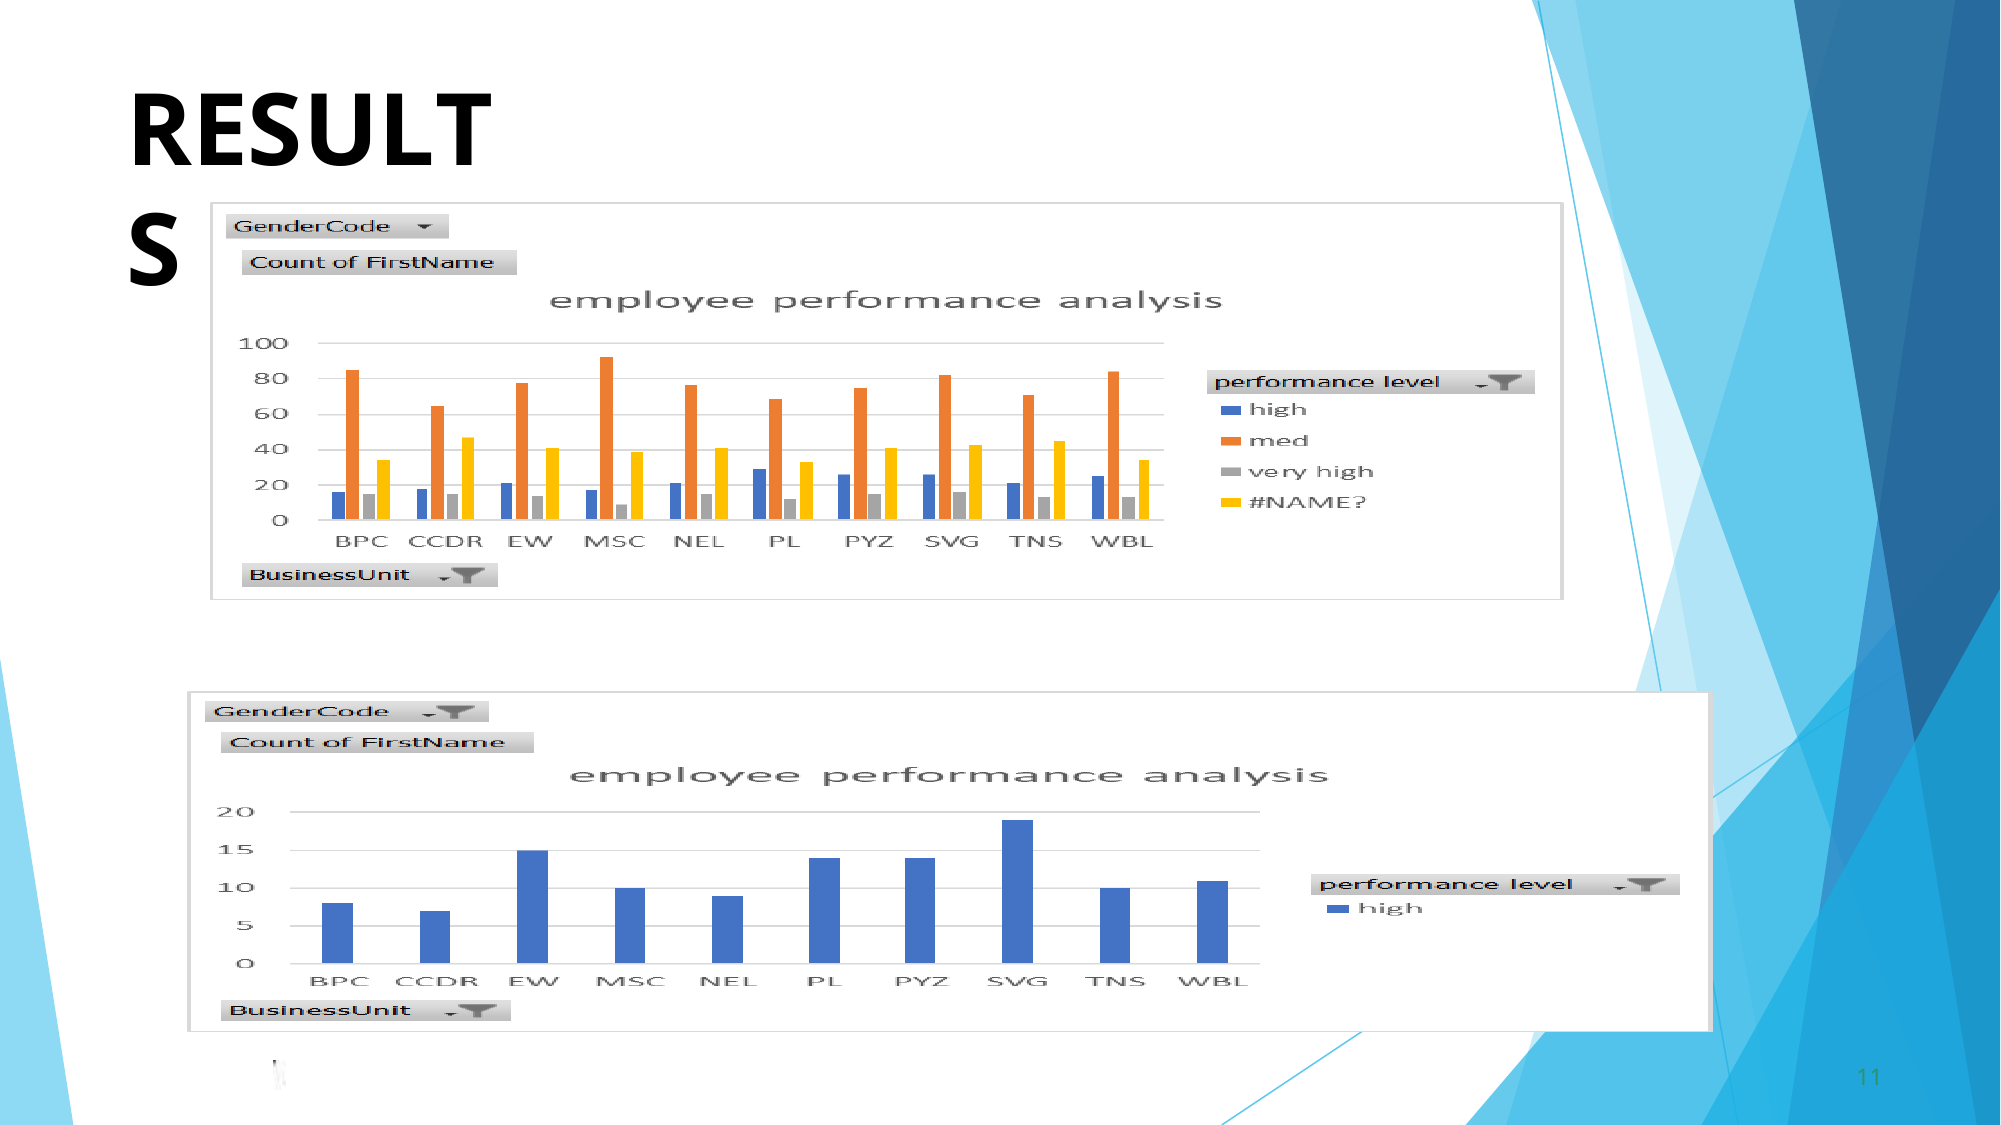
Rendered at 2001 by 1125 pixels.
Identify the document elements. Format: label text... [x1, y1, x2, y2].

text_box 11 [1849, 1061, 1888, 1095]
picture [187, 691, 1713, 1032]
picture [273, 1060, 286, 1090]
title RESULTS [123, 62, 525, 306]
picture [210, 202, 1564, 600]
